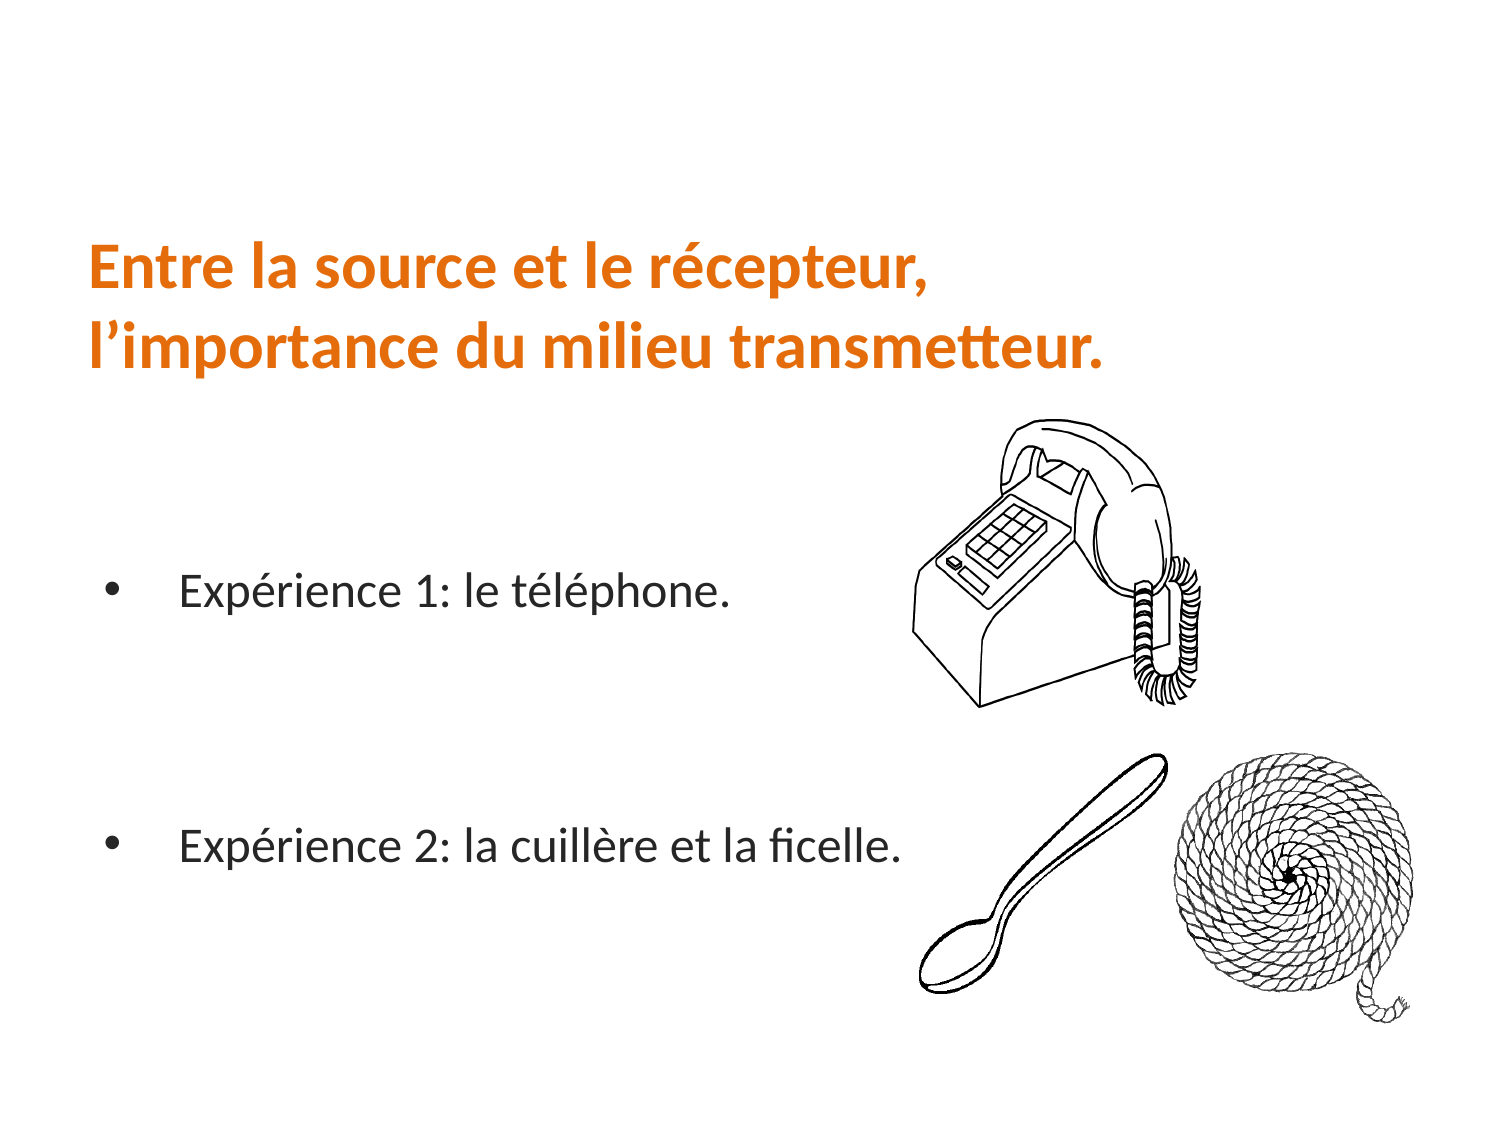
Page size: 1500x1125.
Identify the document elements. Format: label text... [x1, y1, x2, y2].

text_box Expérience 1: le téléphone. Expérience 2: la cuillère et la ficelle. [88, 380, 1475, 1050]
picture [911, 419, 1202, 708]
text_box Entre la source et le récepteur, l’importance du milieu transmetteur. [73, 214, 1122, 390]
picture [905, 742, 1419, 1027]
